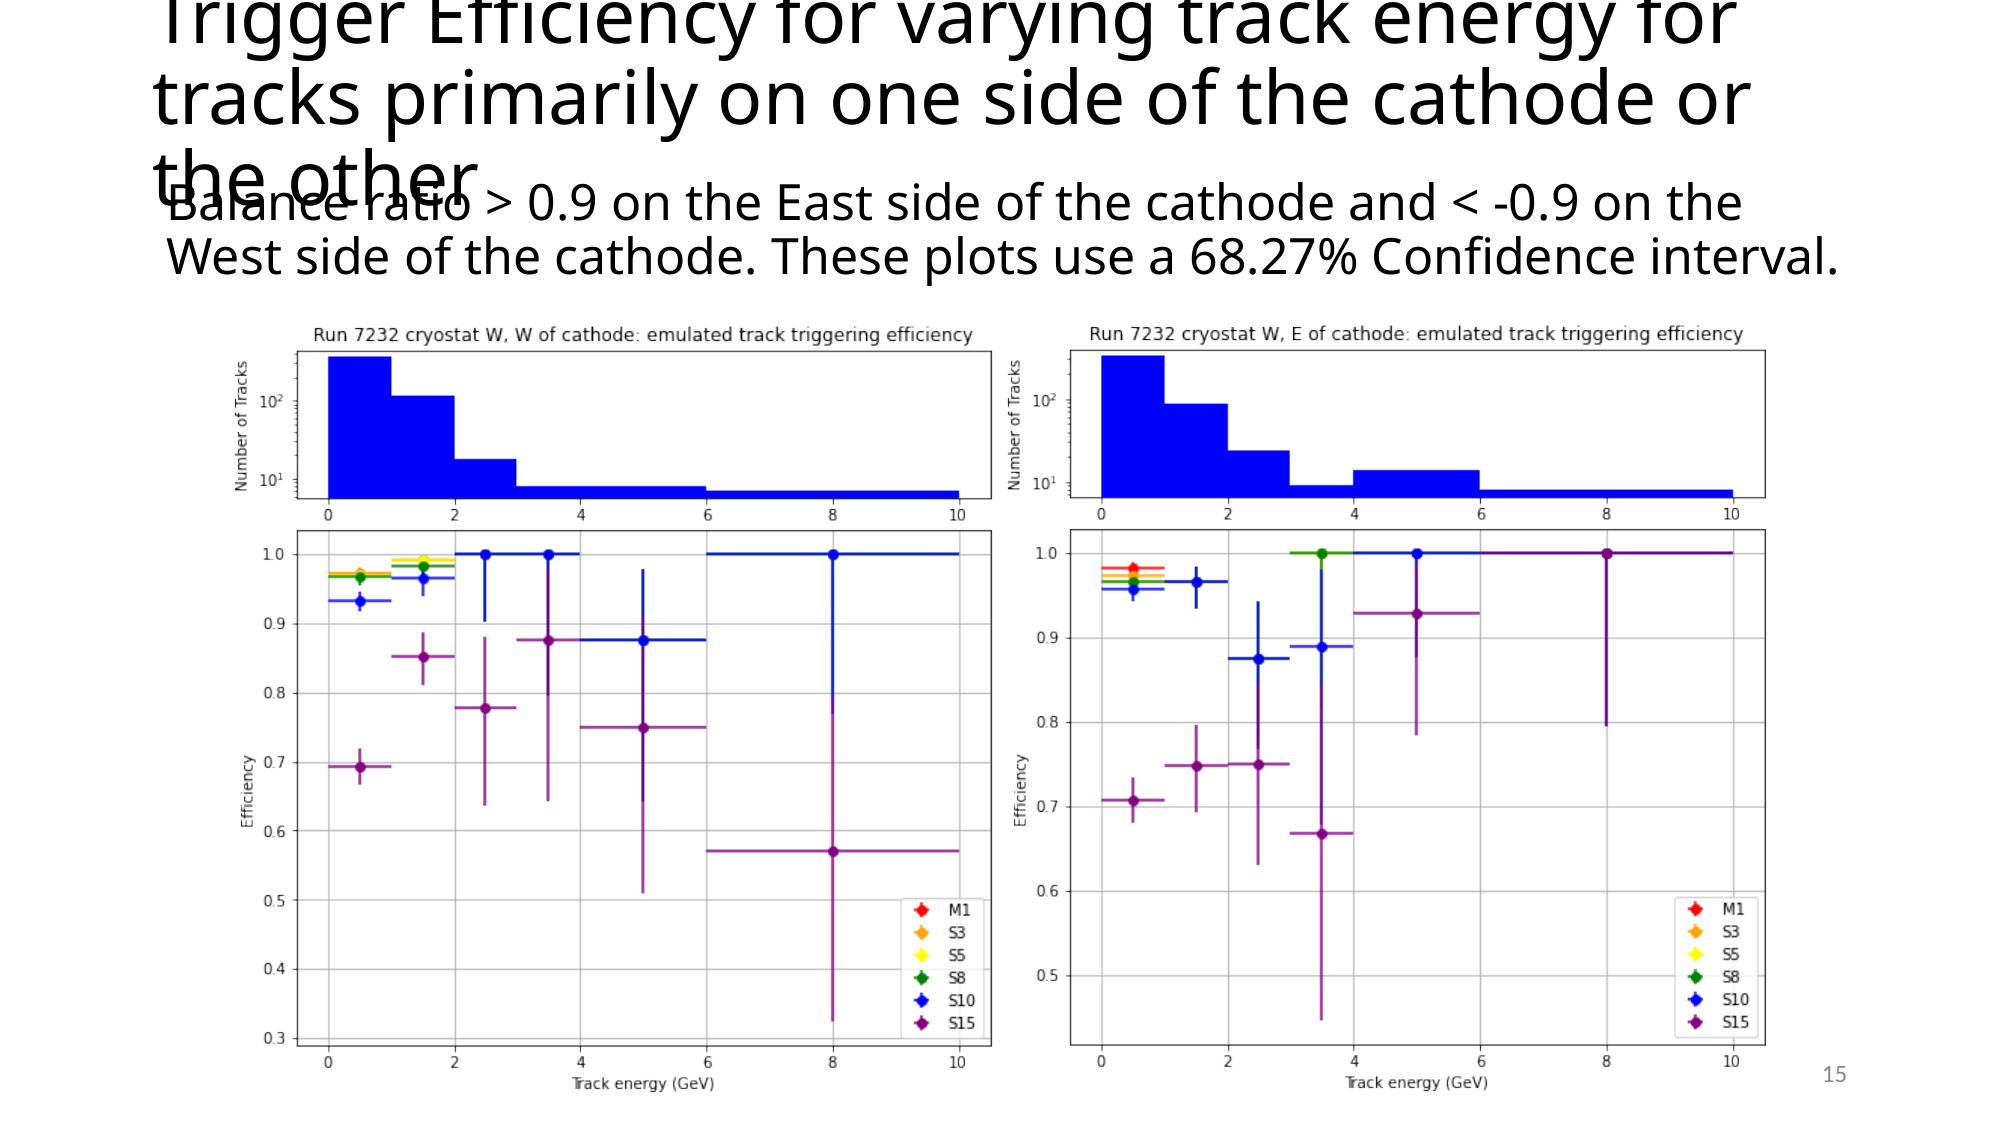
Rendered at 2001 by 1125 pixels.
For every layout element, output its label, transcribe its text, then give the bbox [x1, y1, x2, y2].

picture [225, 315, 1774, 1103]
slide_number 15 [1412, 1042, 1863, 1103]
text_box Trigger Efficiency for varying track energy for tracks primarily on one side of the cathode or the other [137, 29, 1863, 171]
text_box Balance ratio > 0.9 on the East side of the cathode and < -0.9 on the West side of the cathode. These plots use a 68.27% Confidence interval. [151, 160, 1877, 303]
